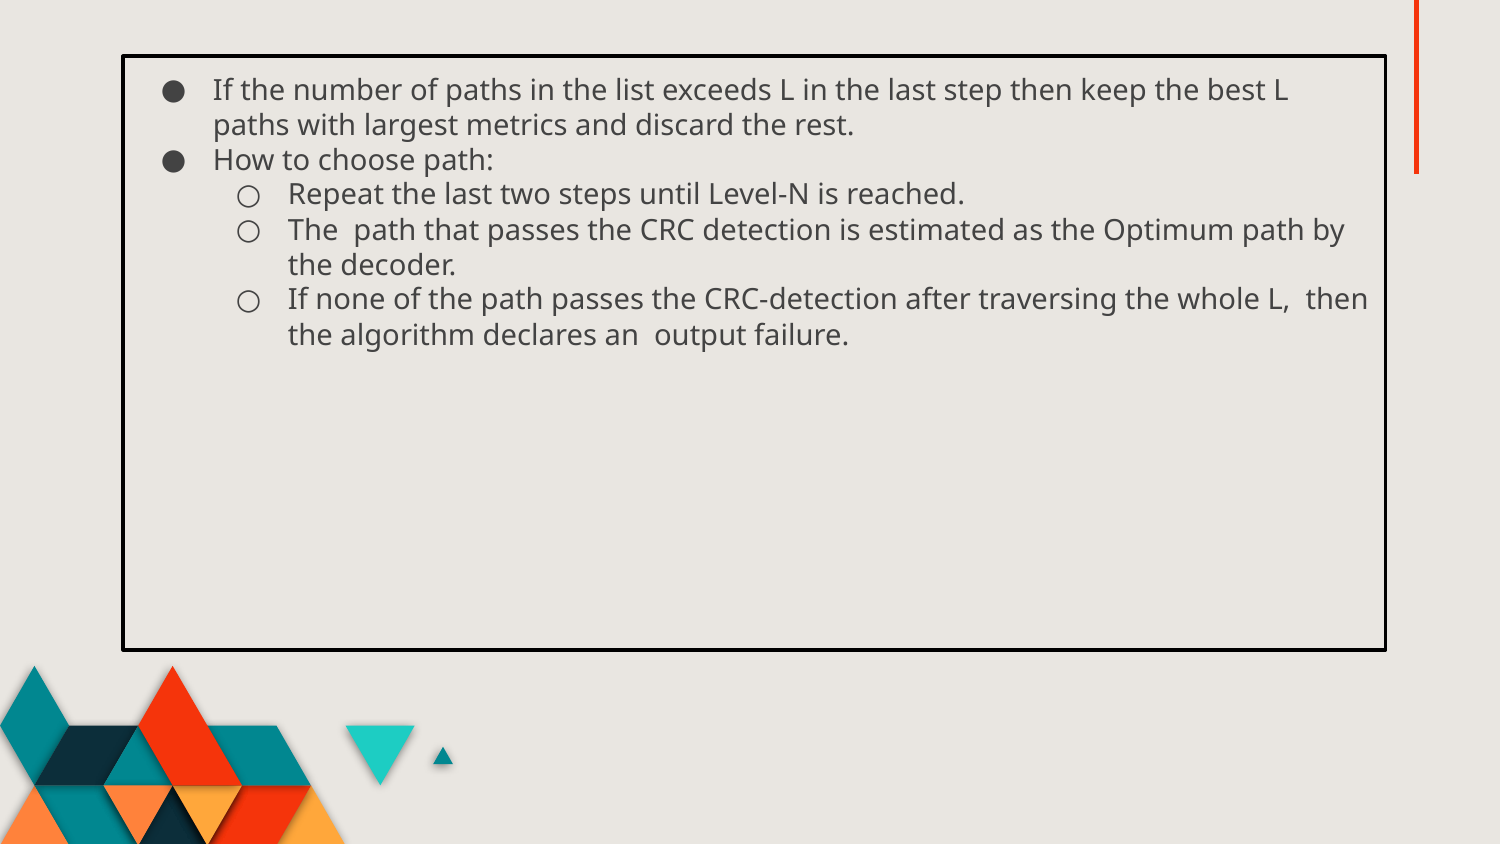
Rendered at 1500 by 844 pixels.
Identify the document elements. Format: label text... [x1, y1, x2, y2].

text_box If the number of paths in the list exceeds L in the last step then keep the best L paths with largest metrics and discard the rest. How to choose path: Repeat the last two steps until Level-N is reached. The path that passes the CRC detection is estimated as the Optimum path by the decoder. If none of the path passes the CRC-detection after traversing the whole L, then the algorithm declares an output failure. [122, 56, 1386, 650]
